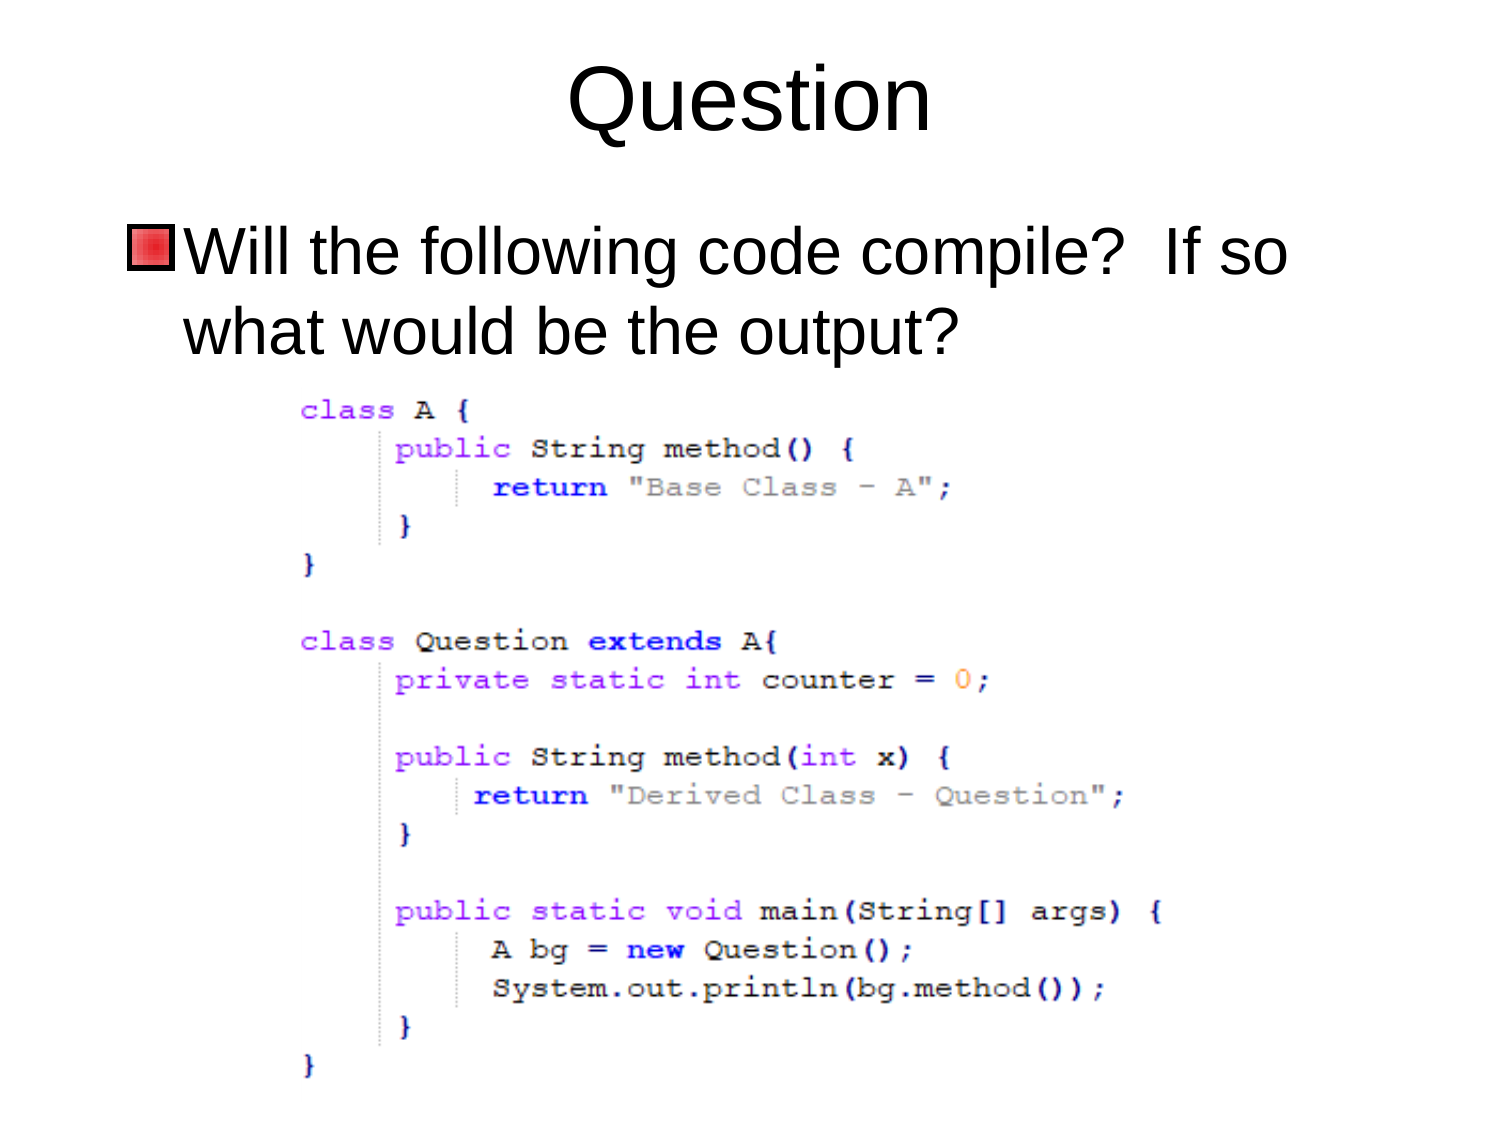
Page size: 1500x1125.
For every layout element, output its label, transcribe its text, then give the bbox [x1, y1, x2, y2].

picture [299, 387, 1200, 1102]
picture [127, 224, 175, 271]
title Question [112, 0, 1388, 188]
list Will the following code compile? If so what would be the output? [112, 200, 1388, 875]
